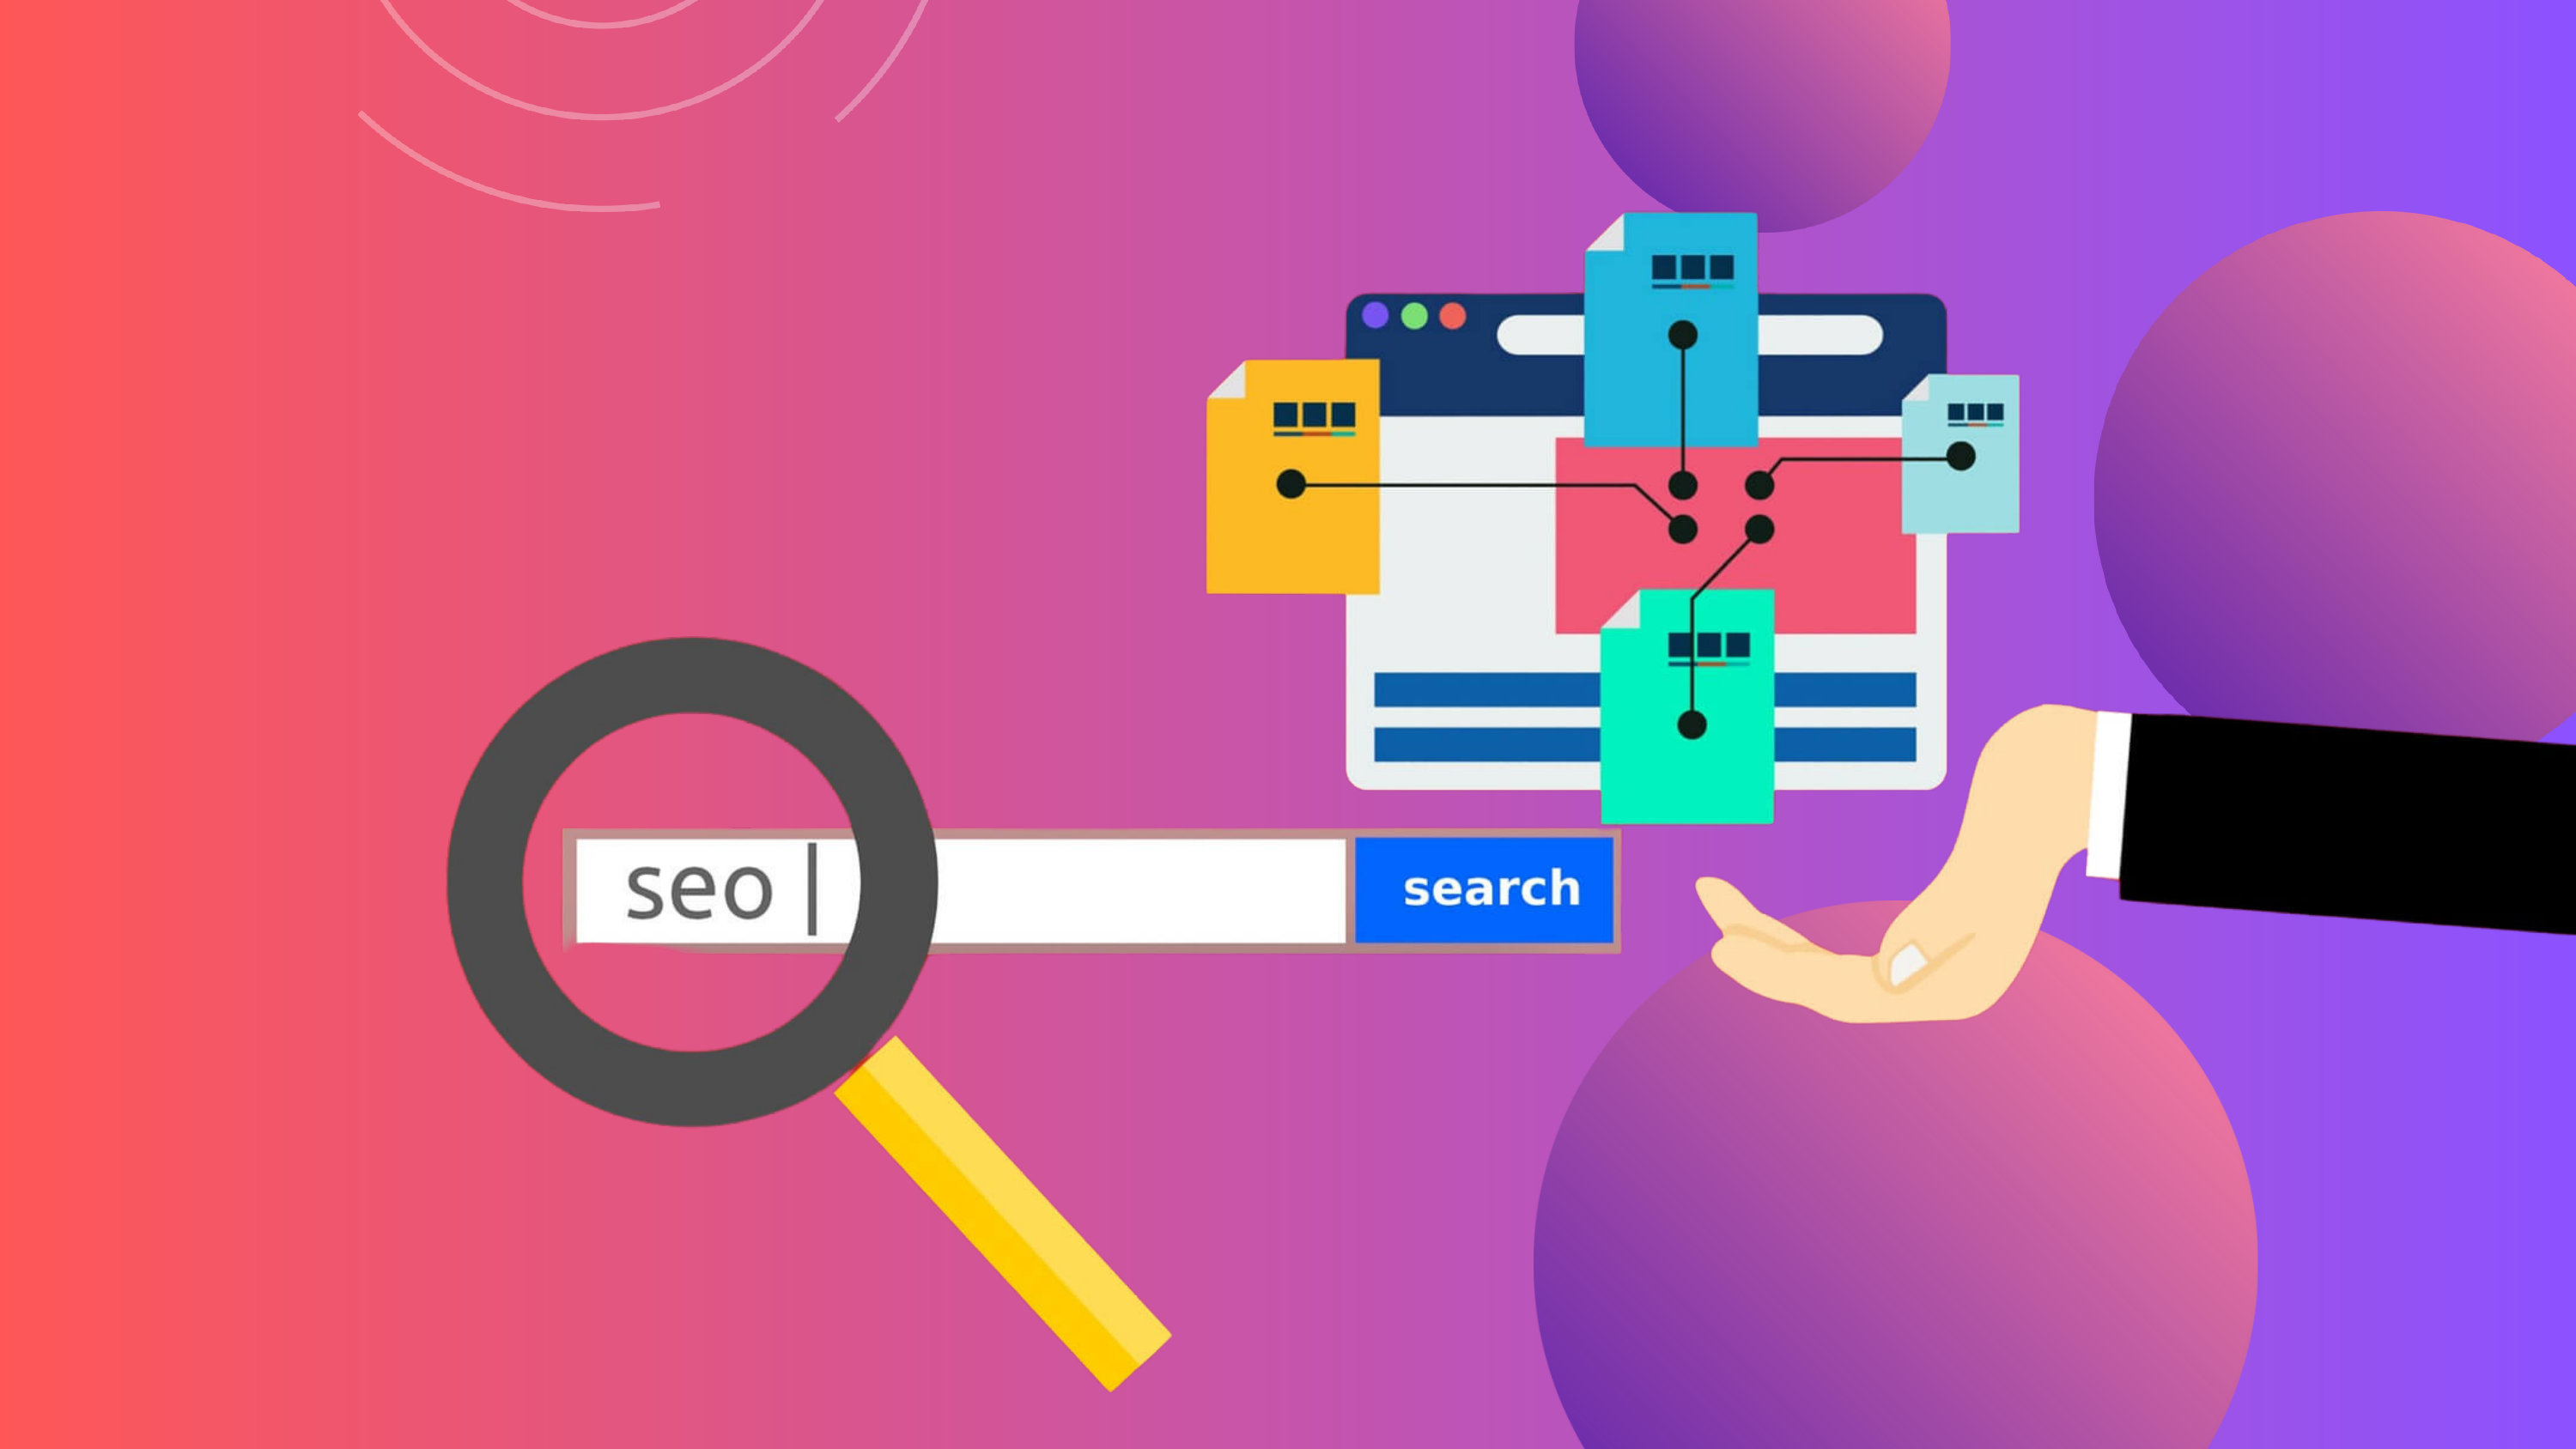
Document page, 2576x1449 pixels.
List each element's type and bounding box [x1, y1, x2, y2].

text_box [246, 0, 958, 212]
text_box [1533, 0, 2576, 1449]
text_box [289, 0, 1528, 1449]
